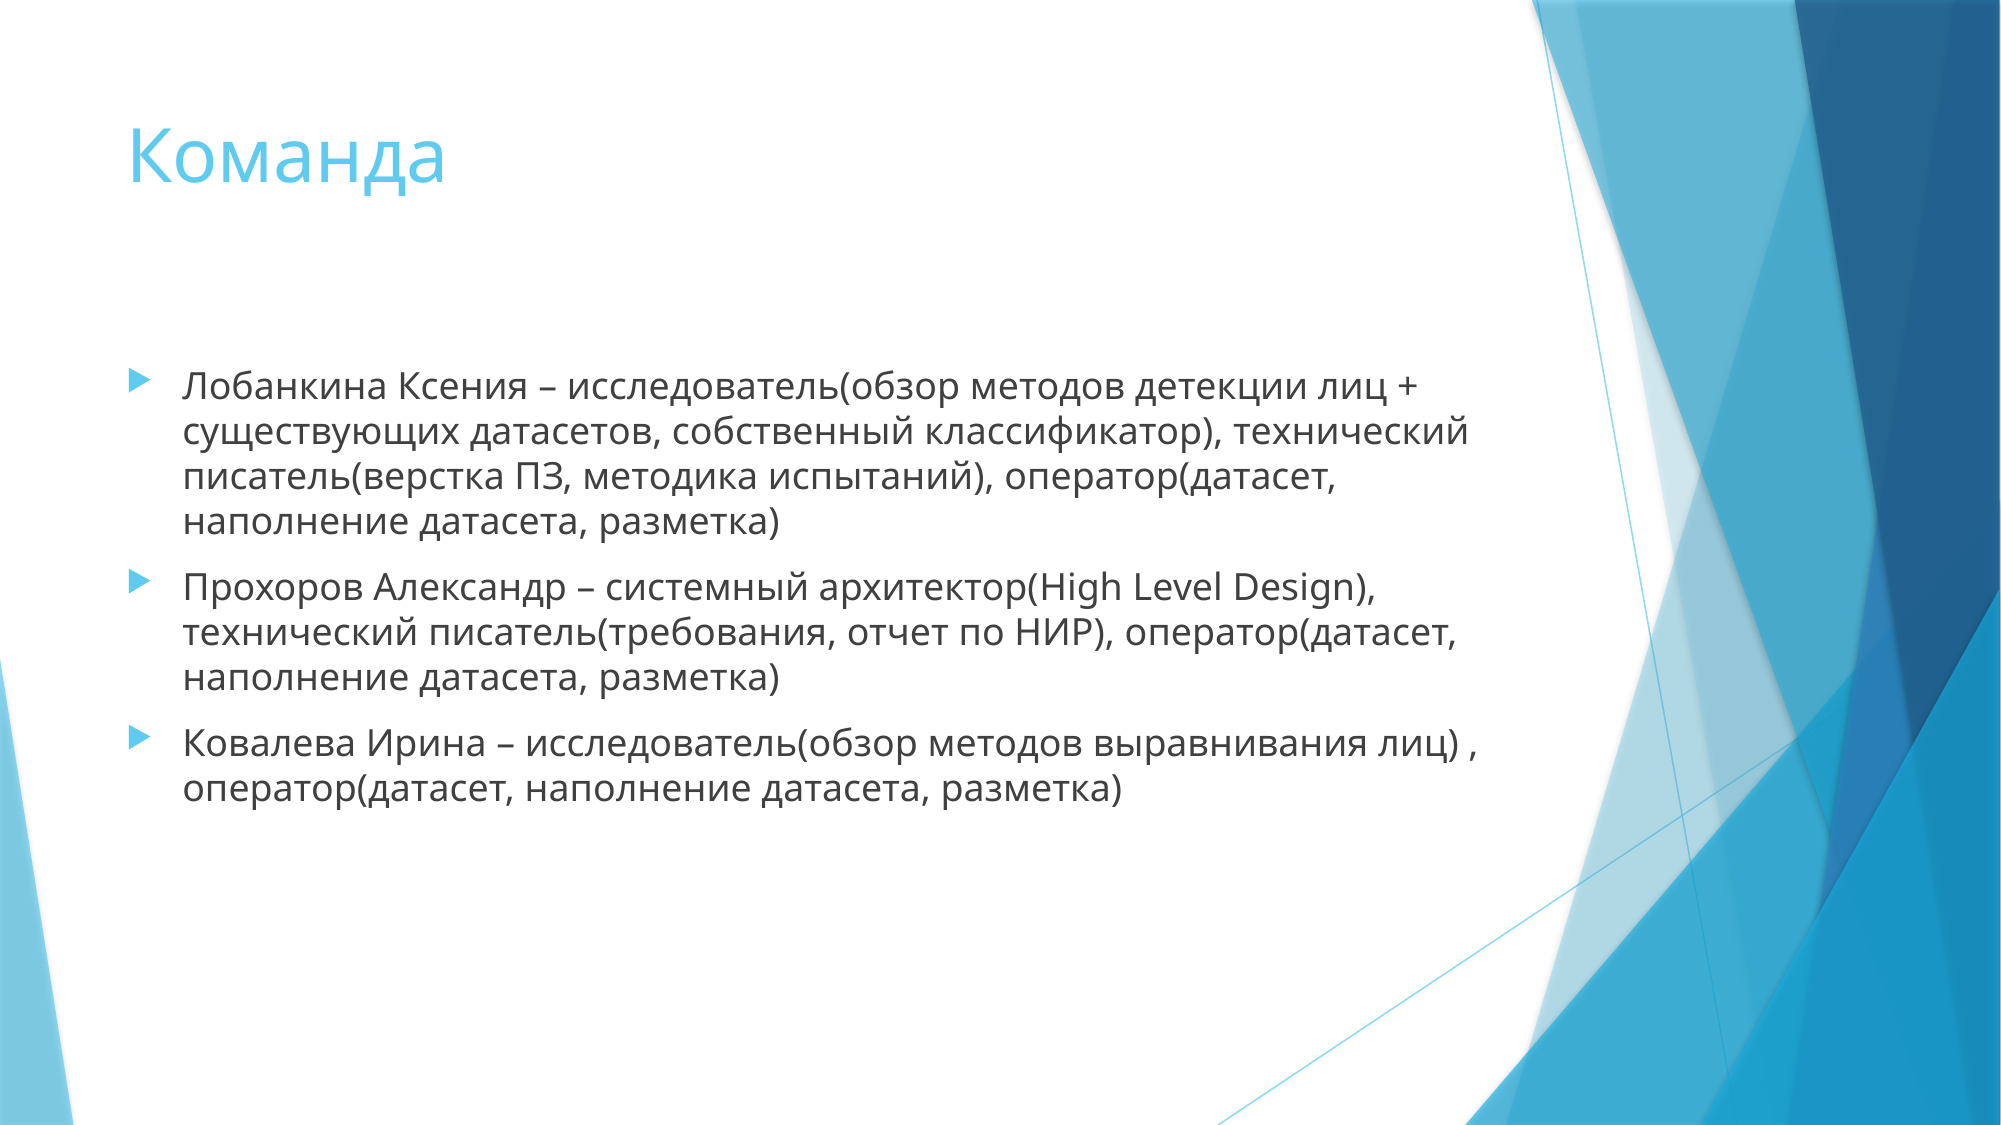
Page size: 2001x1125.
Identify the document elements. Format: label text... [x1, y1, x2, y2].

title Команда [111, 99, 1522, 317]
list Лобанкина Ксения – исследователь(обзор методов детекции лиц + существующих датасетов, собственный классификатор), технический писатель(верстка ПЗ, методика испытаний), оператор(датасет, наполнение датасета, разметка) Прохоров Александр – системный архитектор(High Level Design), технический писатель(требования, отчет по НИР), оператор(датасет, наполнение датасета, разметка) Ковалева Ирина – исследователь(обзор методов выравнивания лиц) , оператор(датасет, наполнение датасета, разметка) [111, 354, 1522, 992]
